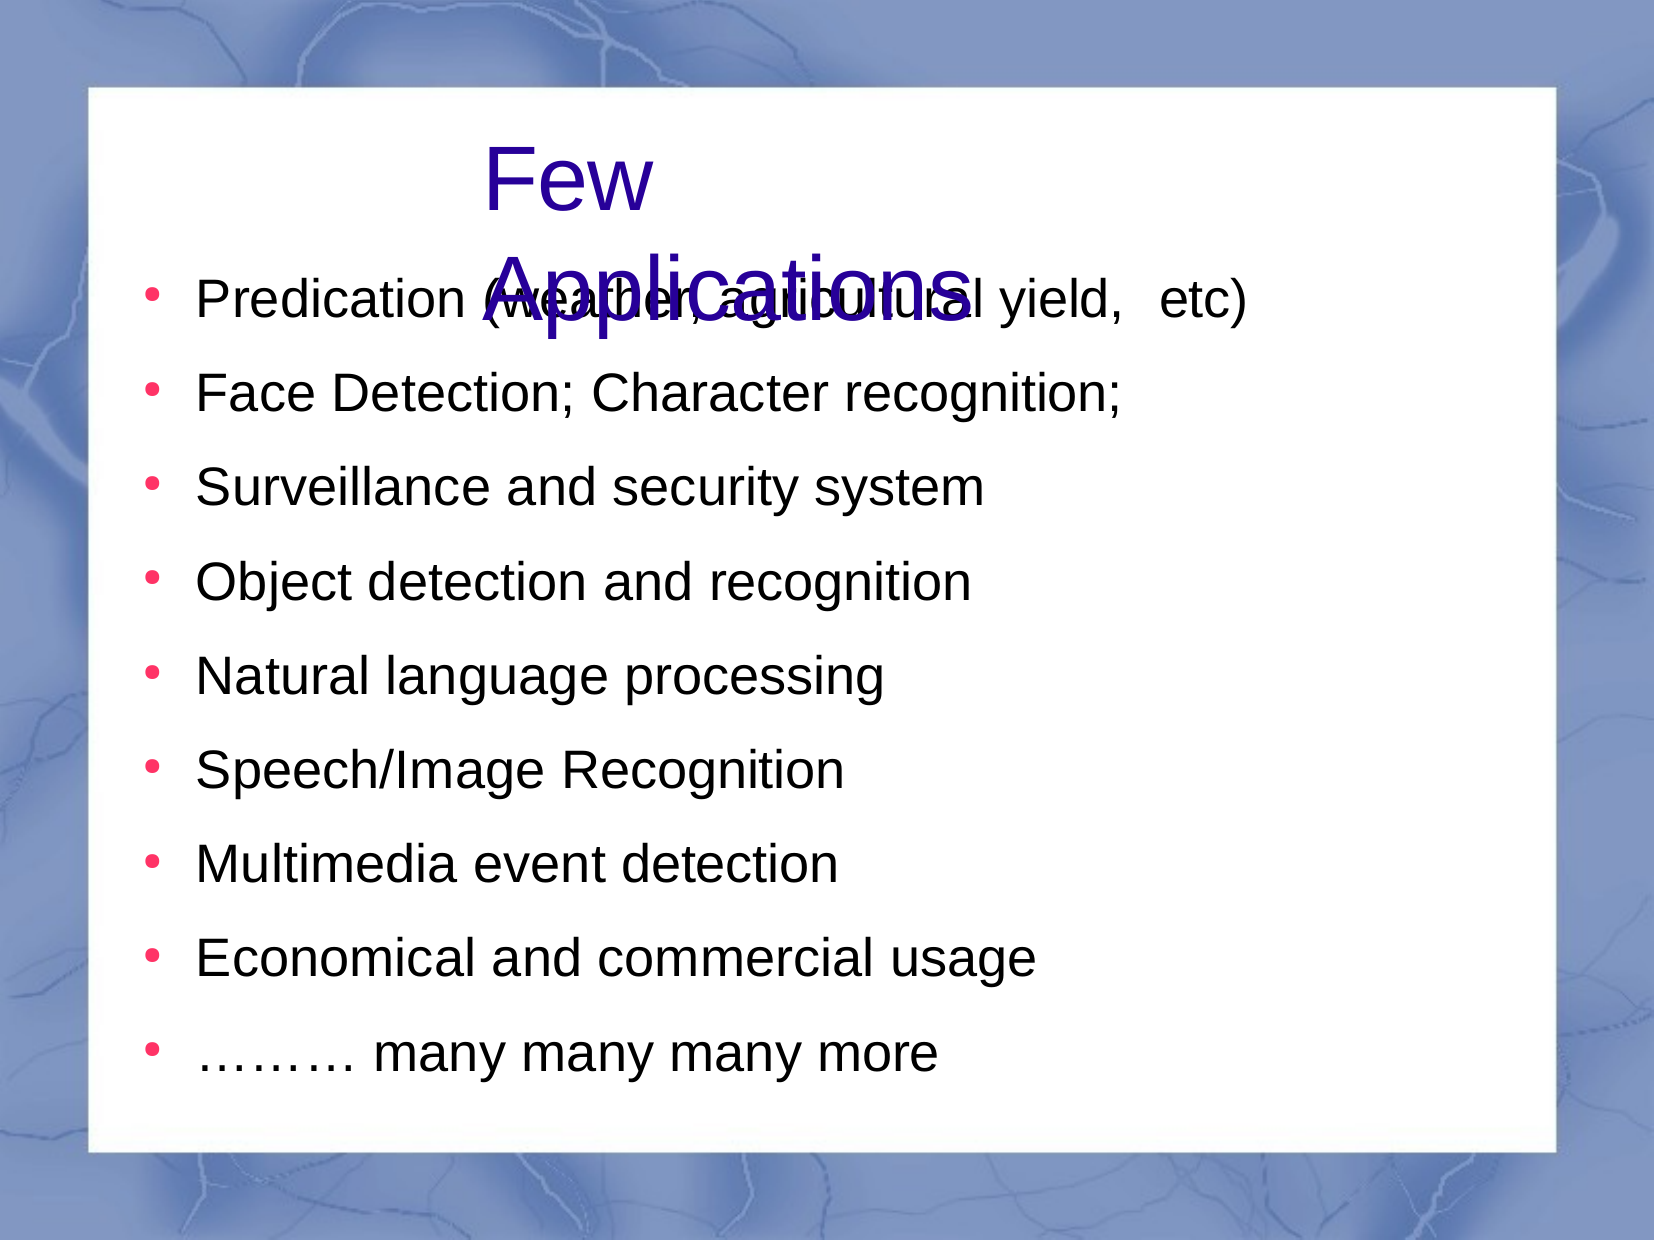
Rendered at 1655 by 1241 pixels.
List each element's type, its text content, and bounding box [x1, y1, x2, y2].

text_box ● [140, 841, 170, 873]
text_box ● [140, 369, 170, 401]
text_box ● [140, 558, 170, 590]
picture [0, 0, 1654, 1240]
title Few Applications [480, 117, 1173, 340]
text_box ● [140, 275, 170, 307]
text_box Predication (weather, agricultural yield, etc) Face Detection; Character recognition; Surveillance and security system Object detection and recognition Natural language processing Speech/Image Recognition Multimedia event detection Economical and commercial usage ……… many many many more [193, 231, 1250, 1082]
text_box ● [140, 463, 170, 496]
text_box ● [140, 747, 170, 779]
text_box ● [140, 652, 170, 684]
text_box ● [140, 1030, 170, 1062]
text_box ● [140, 936, 170, 968]
